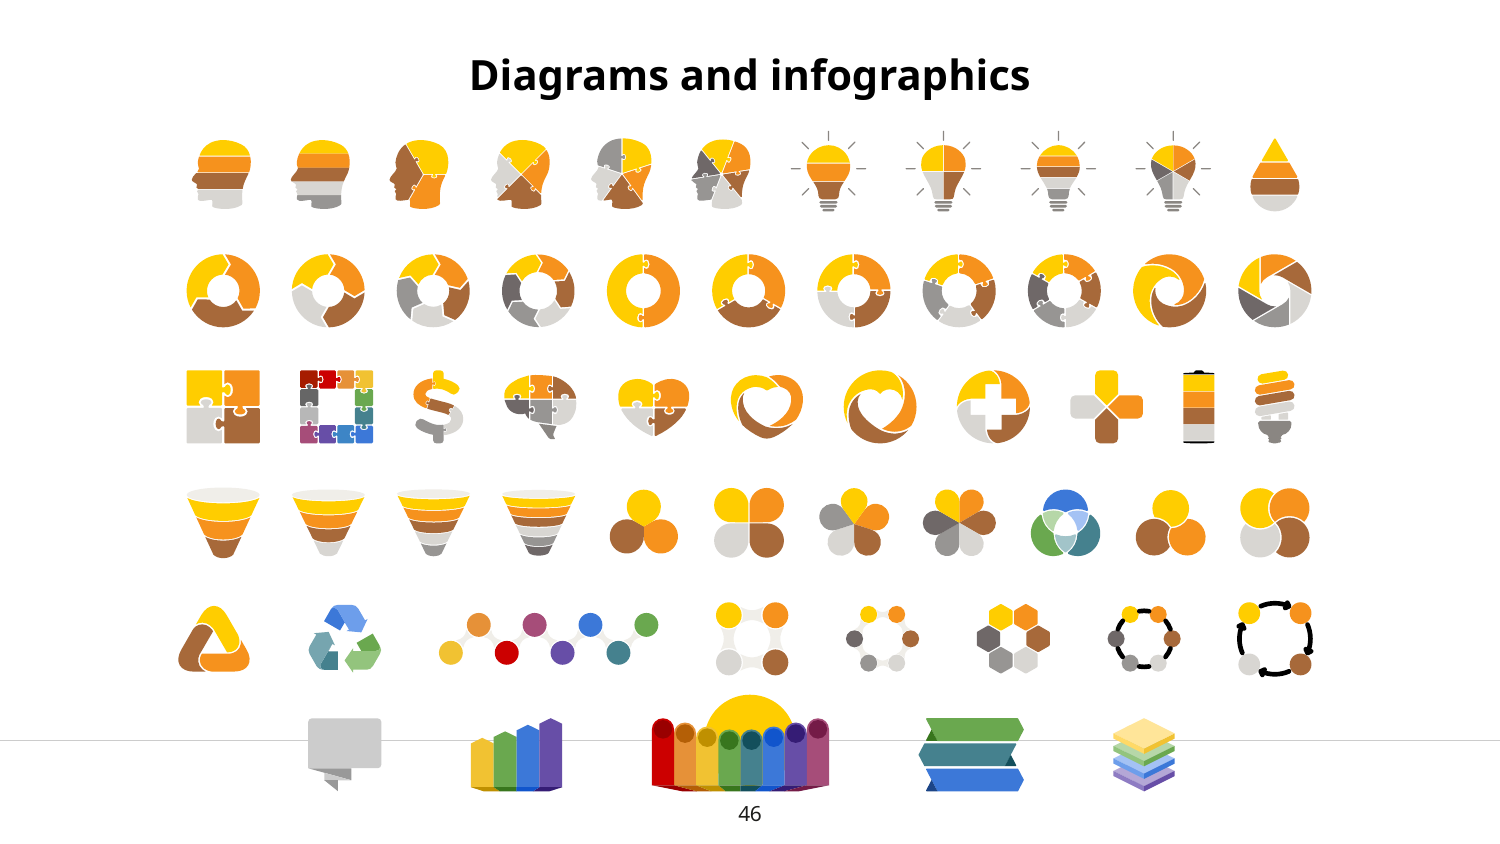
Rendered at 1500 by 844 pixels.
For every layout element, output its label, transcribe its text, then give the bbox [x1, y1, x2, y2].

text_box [396, 254, 470, 328]
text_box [606, 489, 681, 557]
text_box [1132, 254, 1207, 328]
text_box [186, 370, 260, 444]
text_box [503, 374, 577, 440]
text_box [651, 717, 830, 792]
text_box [715, 601, 789, 676]
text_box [918, 717, 1025, 792]
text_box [1113, 717, 1175, 792]
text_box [817, 253, 891, 328]
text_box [1132, 489, 1207, 556]
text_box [1238, 253, 1312, 328]
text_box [1020, 130, 1097, 212]
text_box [790, 130, 867, 212]
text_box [191, 137, 252, 212]
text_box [1070, 370, 1144, 444]
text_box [438, 612, 659, 665]
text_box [389, 137, 452, 212]
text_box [1238, 601, 1312, 676]
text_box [905, 130, 982, 212]
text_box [1027, 254, 1102, 328]
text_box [1135, 130, 1212, 212]
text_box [177, 605, 251, 672]
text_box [1238, 487, 1312, 558]
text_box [1027, 489, 1102, 557]
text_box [1250, 137, 1300, 212]
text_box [291, 489, 366, 557]
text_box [712, 485, 786, 560]
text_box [413, 370, 464, 444]
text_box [501, 489, 576, 556]
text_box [501, 253, 576, 328]
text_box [843, 370, 917, 444]
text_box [956, 370, 1031, 444]
title Diagrams and infographics [140, 40, 1360, 106]
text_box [616, 377, 691, 437]
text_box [290, 137, 351, 212]
slide_number 46 [705, 799, 795, 844]
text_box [590, 137, 653, 212]
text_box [690, 137, 752, 212]
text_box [1254, 369, 1296, 444]
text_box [1183, 370, 1215, 444]
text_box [817, 487, 891, 558]
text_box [976, 603, 1051, 674]
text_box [922, 487, 997, 559]
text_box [186, 487, 260, 559]
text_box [299, 370, 374, 444]
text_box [490, 137, 552, 212]
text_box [1107, 605, 1181, 672]
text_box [711, 253, 786, 328]
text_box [307, 718, 382, 792]
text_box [186, 254, 261, 328]
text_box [291, 254, 365, 328]
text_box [845, 605, 920, 672]
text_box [470, 717, 563, 792]
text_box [730, 374, 804, 439]
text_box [606, 254, 681, 328]
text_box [396, 489, 471, 557]
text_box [308, 604, 382, 673]
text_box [922, 254, 996, 328]
